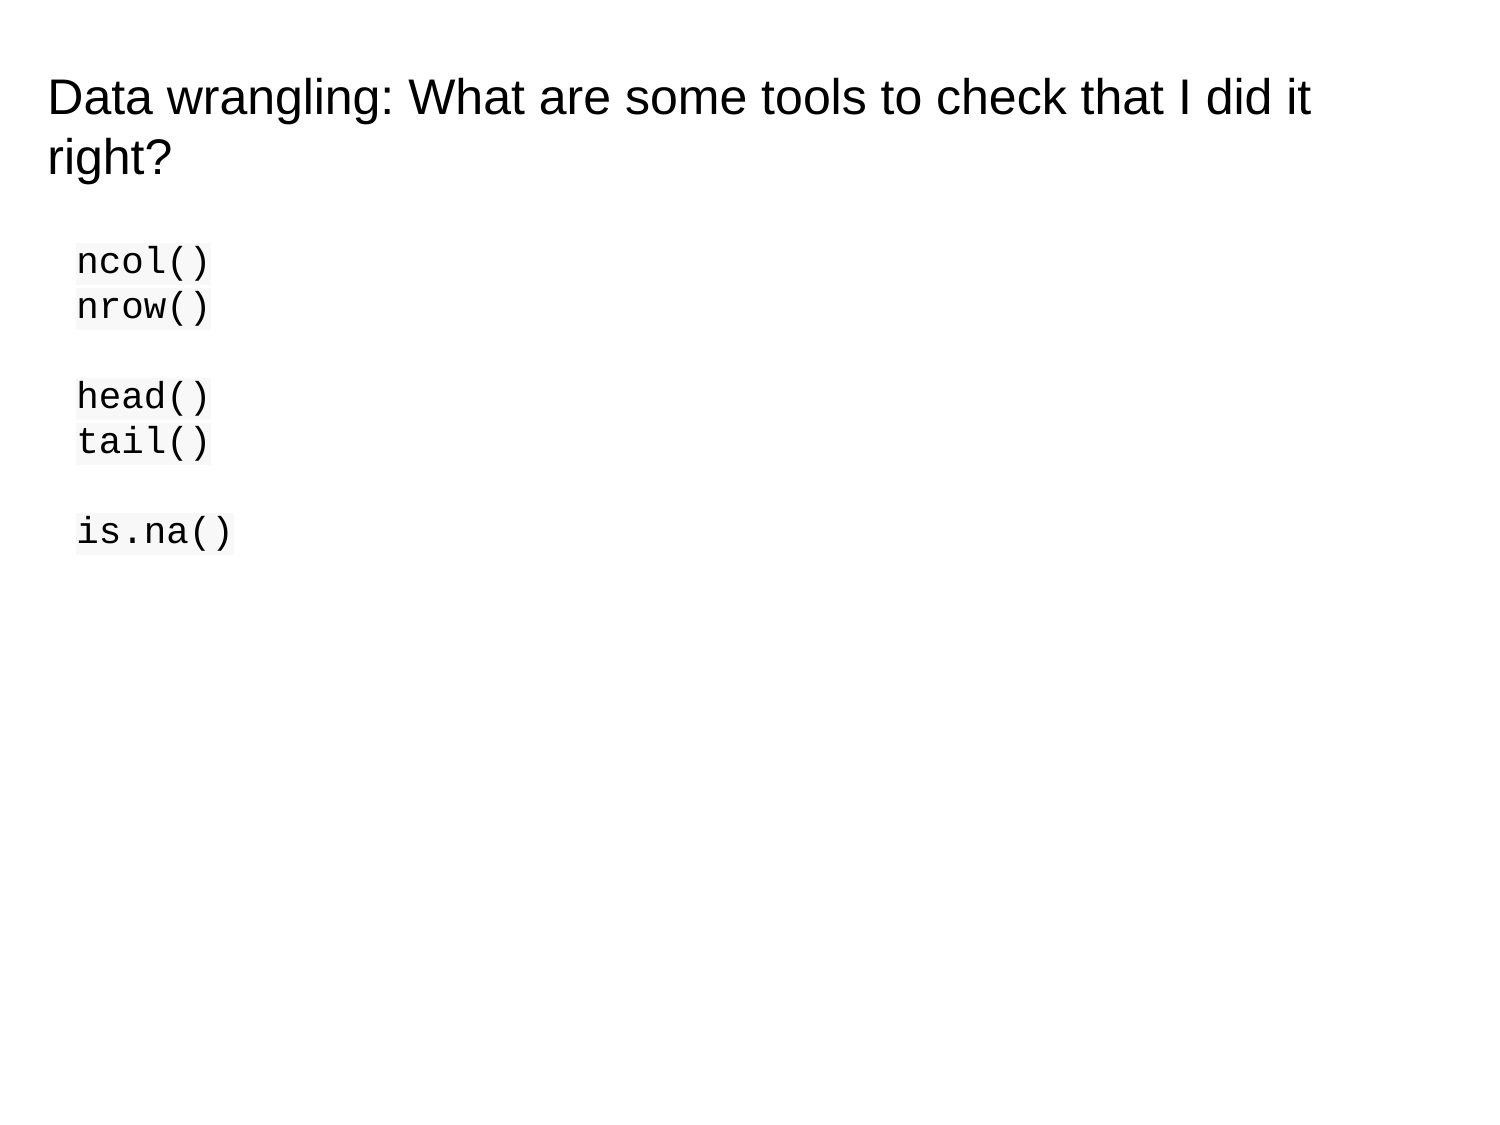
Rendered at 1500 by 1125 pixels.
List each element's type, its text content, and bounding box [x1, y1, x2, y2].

text_box ncol() nrow() head() tail() is.na() [61, 221, 1402, 1003]
title Data wrangling: What are some tools to check that I did it right? [32, 49, 1431, 175]
